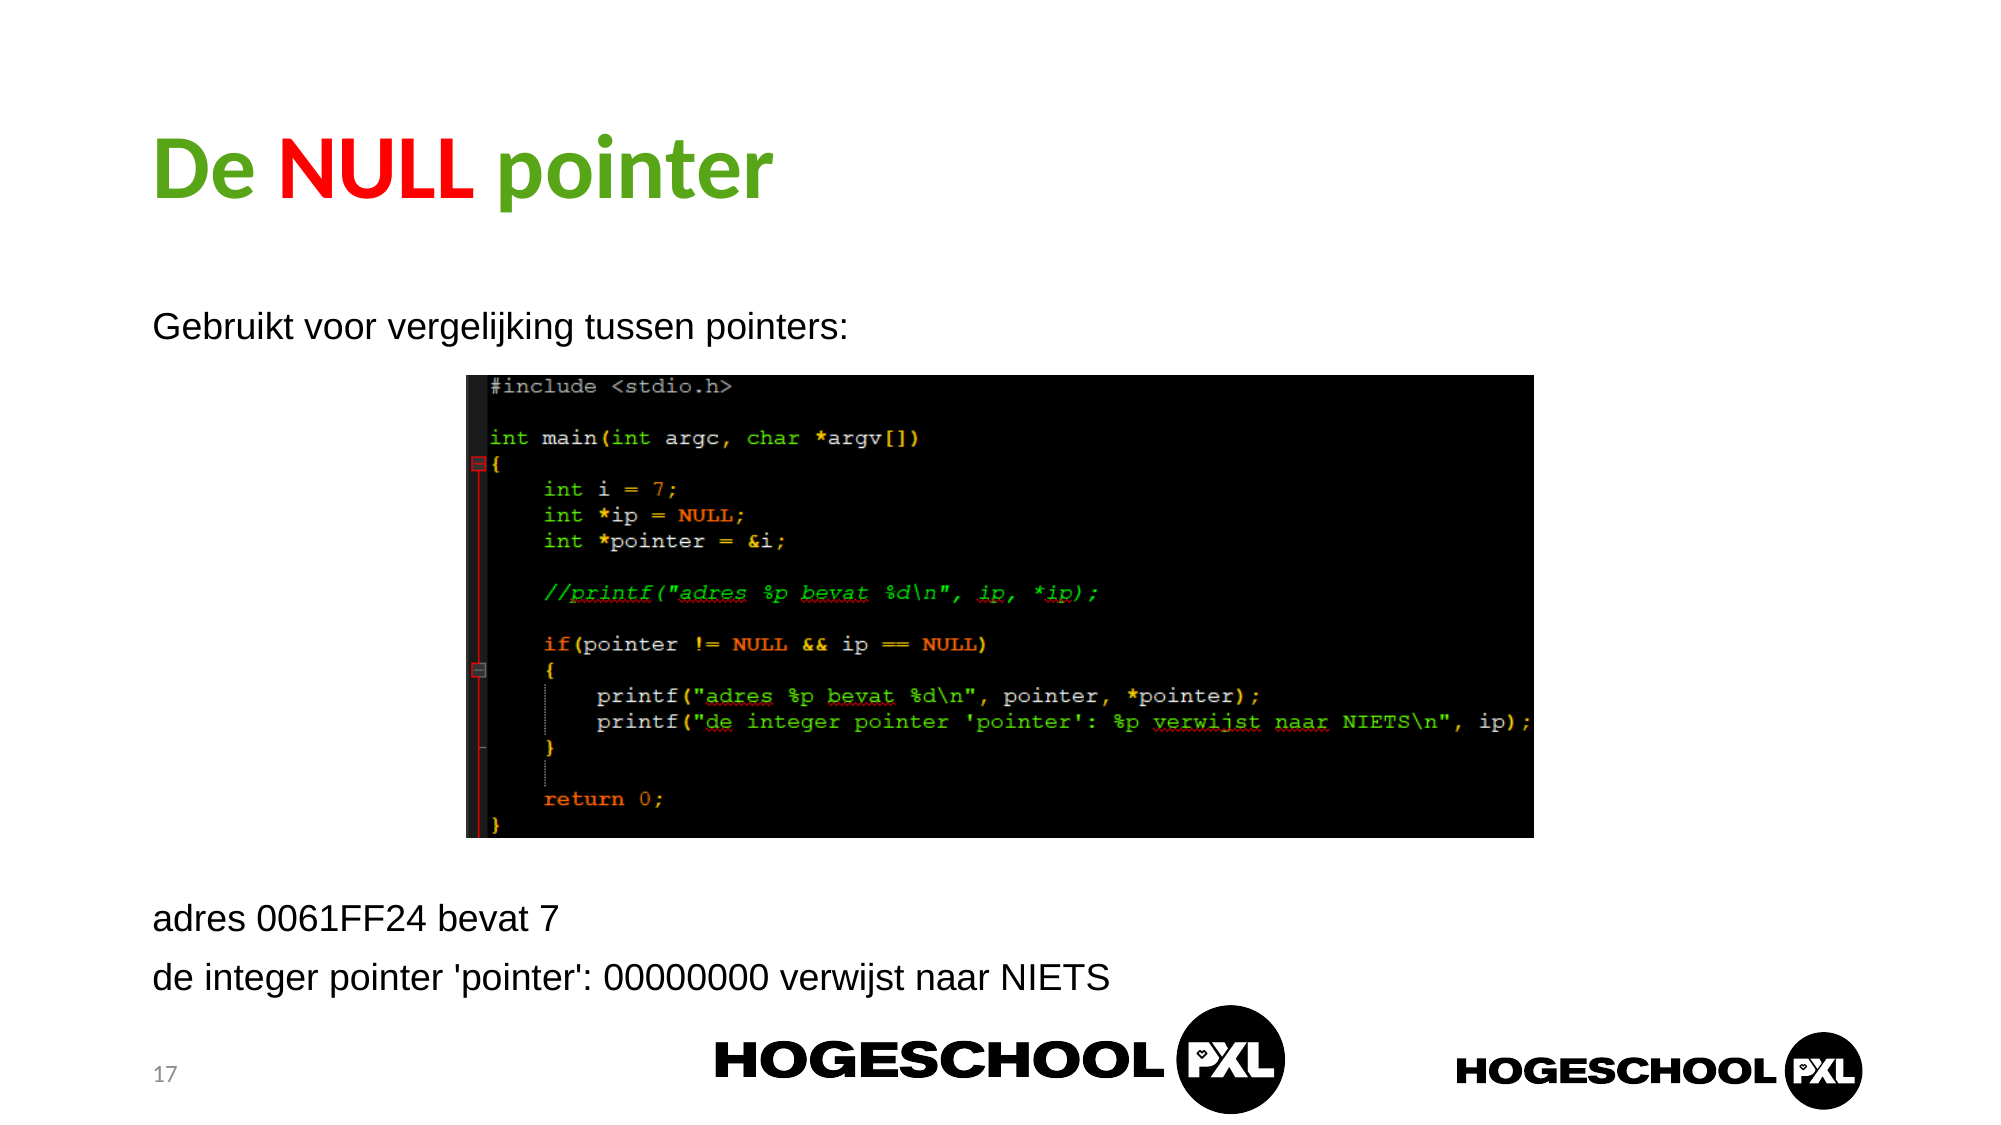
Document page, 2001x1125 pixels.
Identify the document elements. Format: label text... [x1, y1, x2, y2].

picture [704, 994, 1296, 1125]
list Gebruikt voor vergelijking tussen pointers: adres 0061FF24 bevat 7 de integer pointer 'pointer': 00000000 verwijst naar NIETS [137, 299, 1863, 1014]
slide_number 17 [137, 1042, 369, 1103]
picture [466, 375, 1534, 838]
title De NULL pointer [137, 59, 1863, 278]
